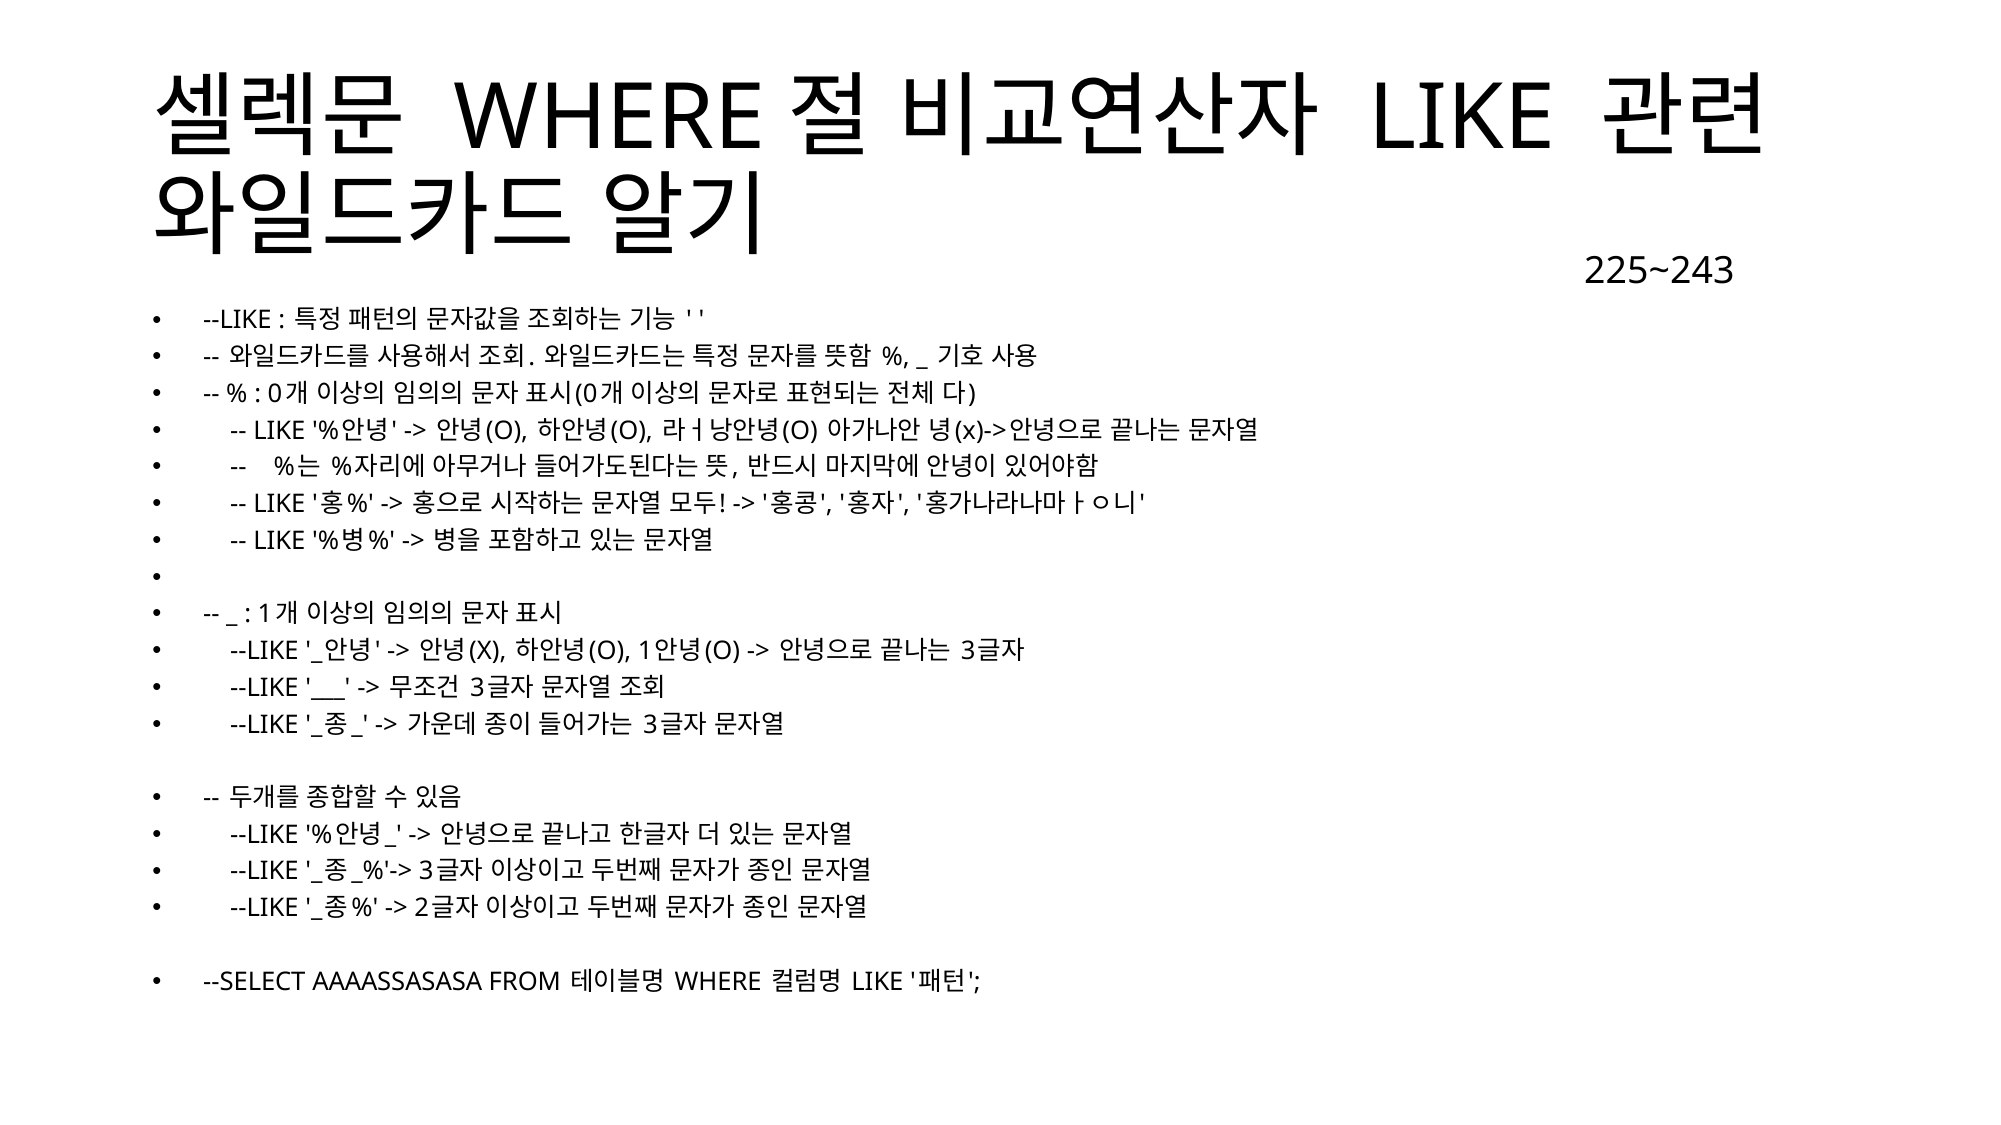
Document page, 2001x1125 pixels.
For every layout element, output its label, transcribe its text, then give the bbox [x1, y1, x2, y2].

title 셀렉문 WHERE절 비교연산자 LIKE 관련 와일드카드 알기 [137, 59, 1863, 278]
list --LIKE : 특정 패턴의 문자값을 조회하는 기능 ' ' -- 와일드카드를 사용해서 조회. 와일드카드는 특정 문자를 뜻함 %, _ 기호 사용 -- % : 0개 이상의 임의의 문자 표시(0개 이상의 문자로 표현되는 전체 다) -- LIKE '%안녕' -> 안녕(O), 하안녕(O), 라ㅓ낭안녕(O) 아가나안 녕(x)->안녕으로 끝나는 문자열 -- %는 %자리에 아무거나 들어가도된다는 뜻, 반드시 마지막에 안녕이 있어야함 -- LIKE '홍%' -> 홍으로 시작하는 문자열 모두! -> '홍콩', '홍자', '홍가나라나마ㅏㅇ니' -- LIKE '%병%' -> 병을 포함하고 있는 문자열 -- _ : 1개 이상의 임의의 문자 표시 --LIKE '_안녕' -> 안녕(X), 하안녕(O), 1안녕(O) -> 안녕으로 끝나는 3글자 --LIKE '___' -> 무조건 3글자 문자열 조회 --LIKE '_종_' -> 가운데 종이 들어가는 3글자 문자열 -- 두개를 종합할 수 있음 --LIKE '%안녕_' -> 안녕으로 끝나고 한글자 더 있는 문자열 --LIKE '_종_%'-> 3글자 이상이고 두번째 문자가 종인 문자열 --LIKE '_종%' -> 2글자 이상이고 두번째 문자가 종인 문자열 --SELECT AAAASSASASA FROM 테이블명 WHERE 컬럼명 LIKE '패턴'; [137, 299, 1863, 1014]
text_box 225~243 [1569, 238, 1750, 299]
